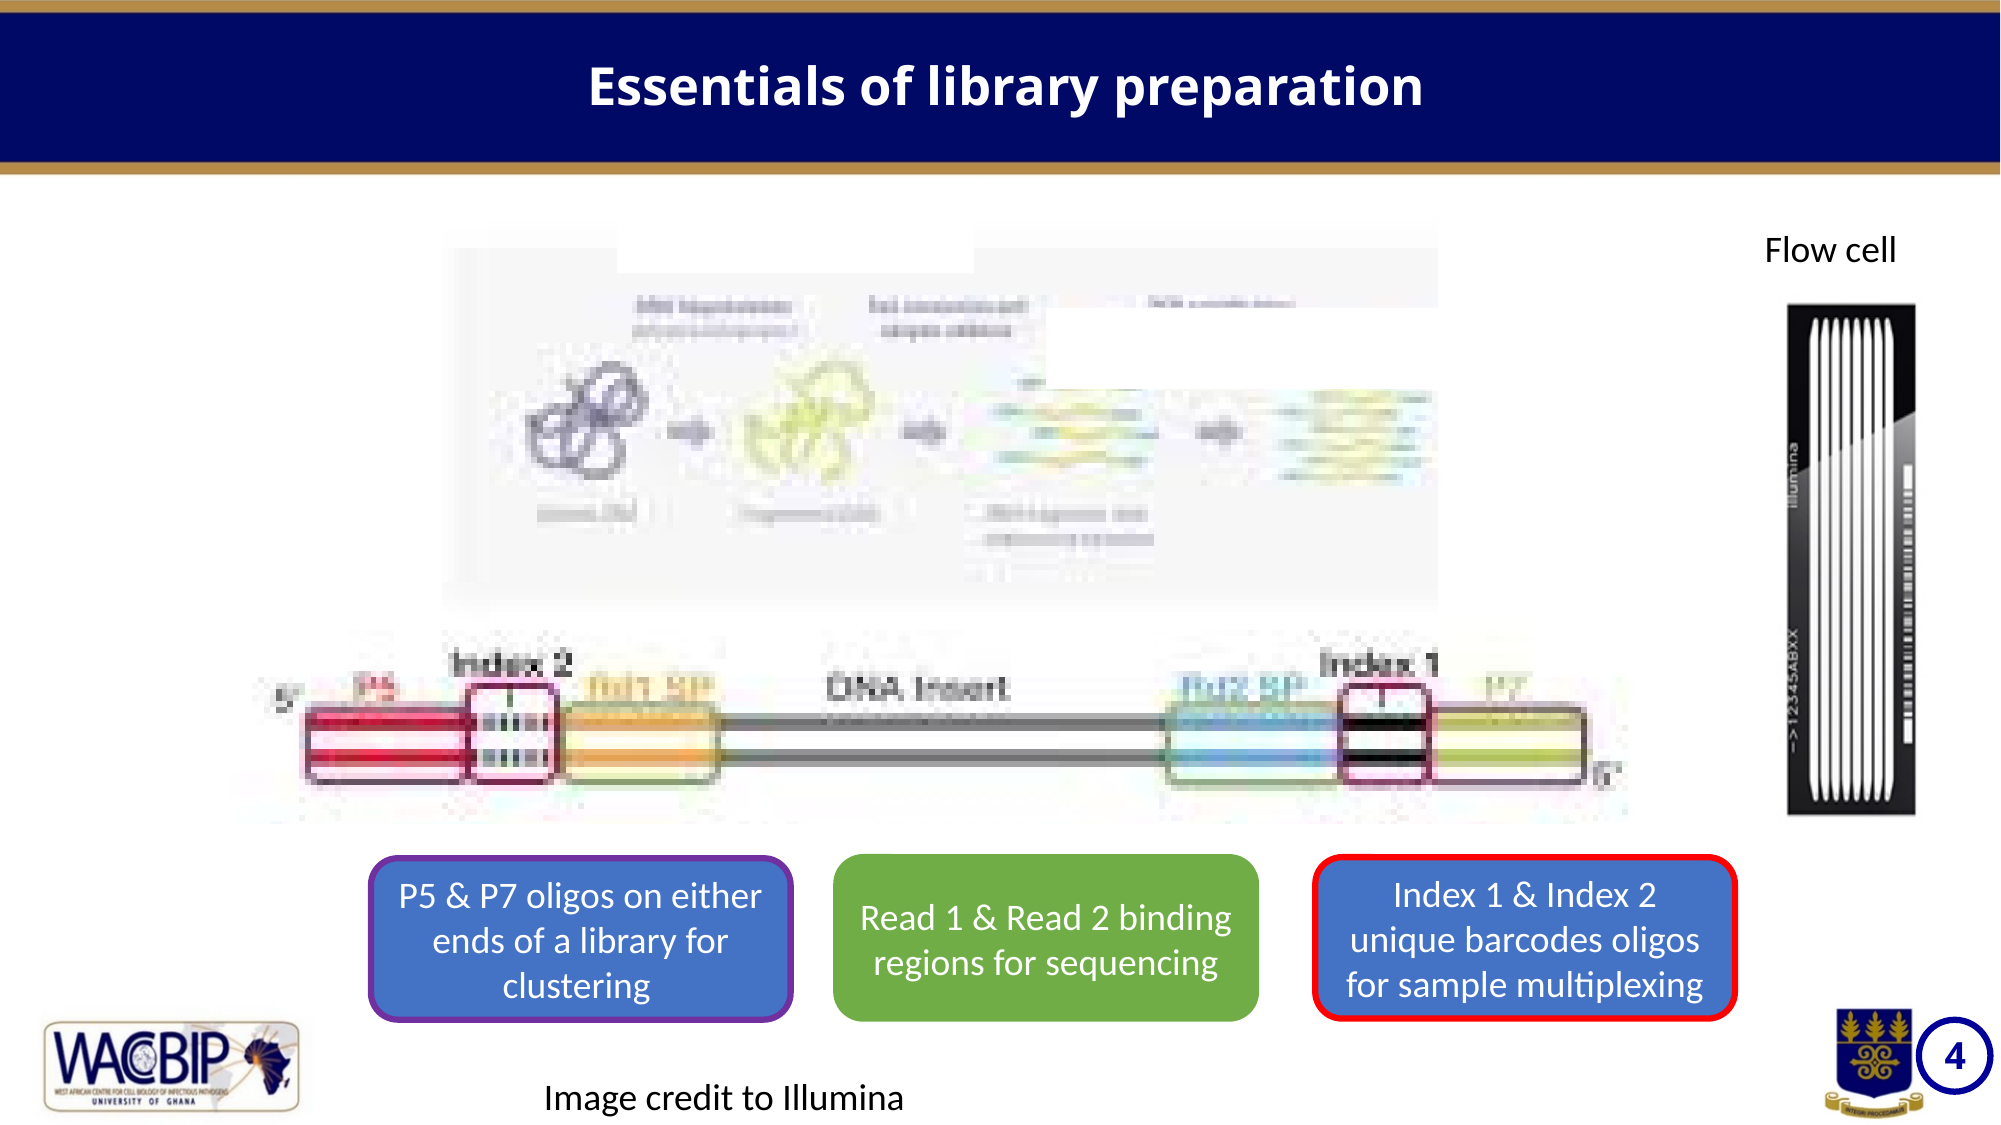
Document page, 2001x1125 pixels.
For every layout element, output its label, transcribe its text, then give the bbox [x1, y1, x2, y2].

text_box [616, 185, 1449, 390]
list Essentials of library preparation [47, 52, 1966, 125]
text_box Read 1 & Read 2 binding regions for sequencing [836, 857, 1256, 1019]
text_box Image credit to Illumina [528, 1065, 1414, 1125]
picture [0, 0, 2001, 1125]
text_box P5 & P7 oligos on either ends of a library for clustering [370, 858, 791, 1020]
text_box Index 1 & Index 2 unique barcodes oligos for sample multiplexing [1315, 857, 1735, 1019]
text_box Flow cell [1749, 217, 1915, 278]
